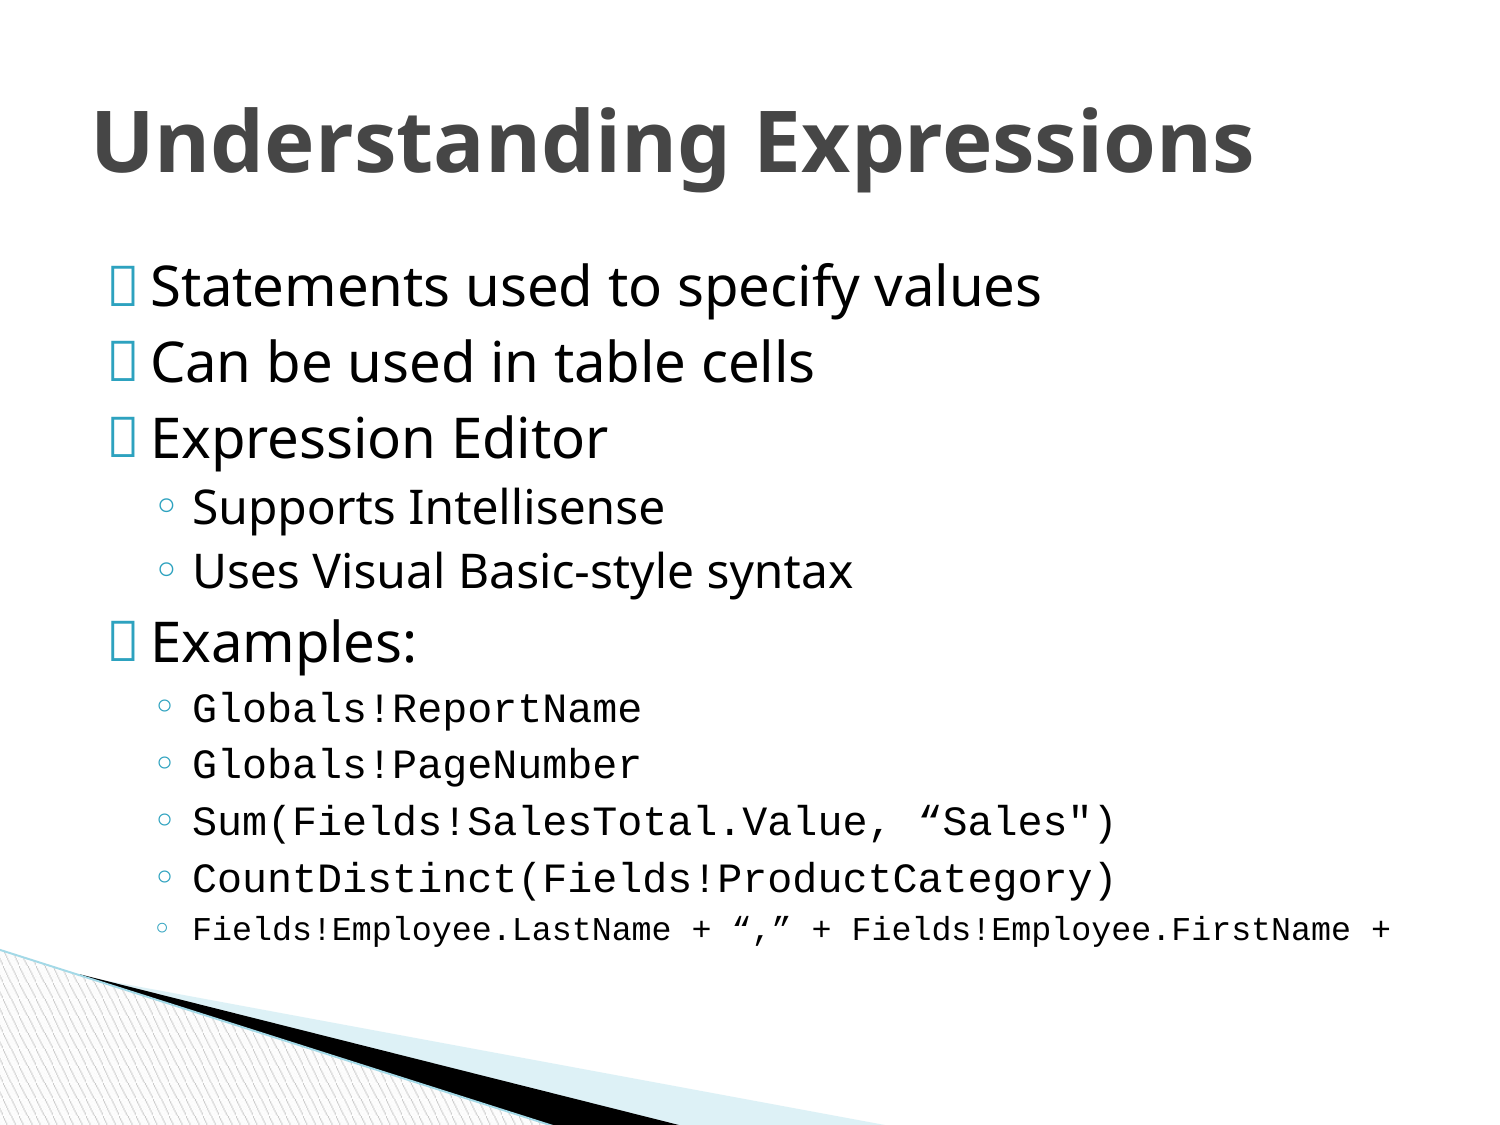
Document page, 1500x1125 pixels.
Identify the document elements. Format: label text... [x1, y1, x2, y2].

list Statements used to specify values Can be used in table cells Expression Editor Supports Intellisense Uses Visual Basic-style syntax Examples: Globals!ReportName Globals!PageNumber Sum(Fields!SalesTotal.Value, “Sales") CountDistinct(Fields!ProductCategory) Fields!Employee.LastName + “,” + Fields!Employee.FirstName + [75, 243, 1425, 986]
title Understanding Expressions [75, 45, 1425, 233]
